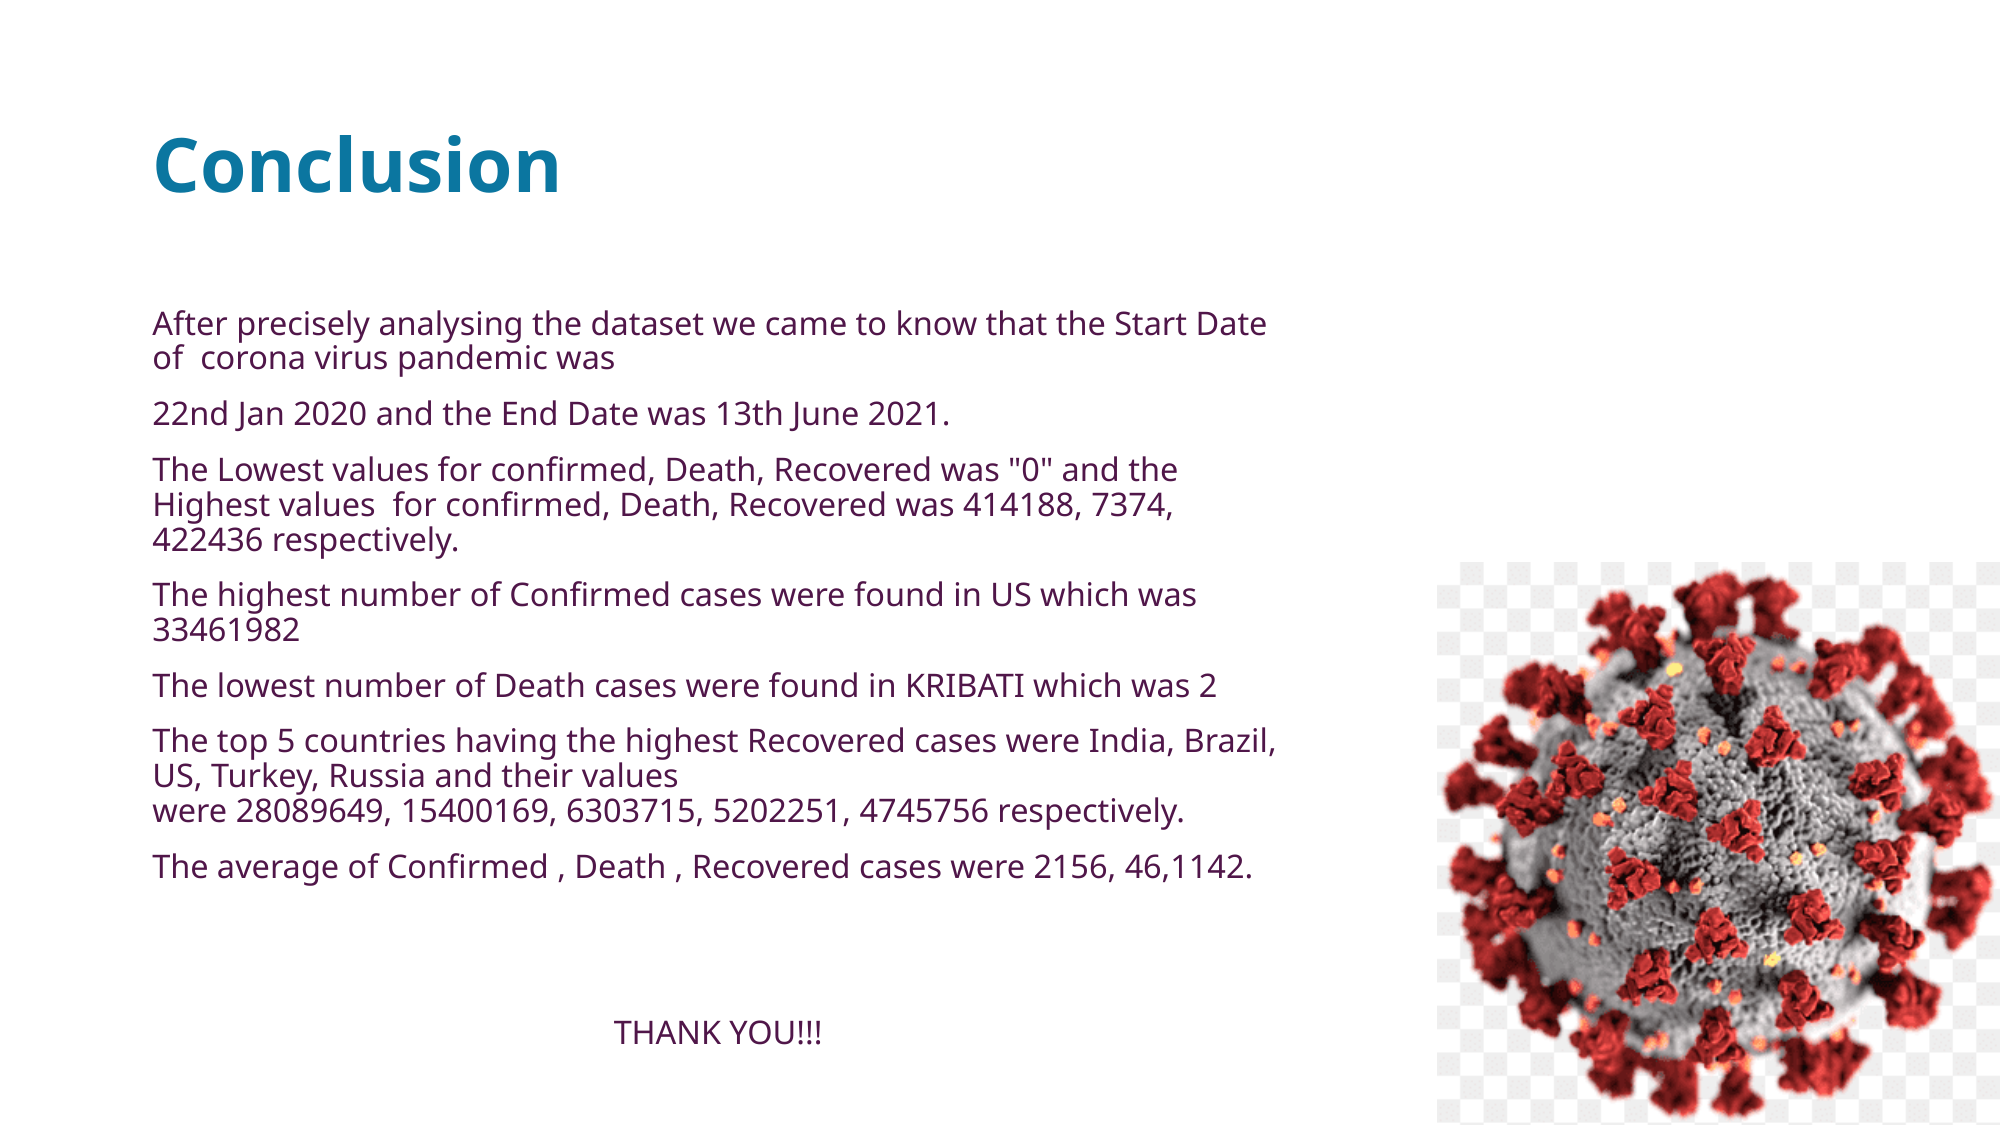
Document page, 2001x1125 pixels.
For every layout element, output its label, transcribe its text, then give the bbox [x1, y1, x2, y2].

title Conclusion [137, 59, 1863, 278]
picture [1436, 562, 2000, 1125]
list After precisely analysing the dataset we came to know that the Start Date of corona virus pandemic was 22nd Jan 2020 and the End Date was 13th June 2021. The Lowest values for confirmed, Death, Recovered was "0" and the Highest values for confirmed, Death, Recovered was 414188, 7374, 422436 respectively. The highest number of Confirmed cases were found in US which was 33461982 The lowest number of Death cases were found in KRIBATI which was 2 The top 5 countries having the highest Recovered cases were India, Brazil, US, Turkey, Russia and their values were 28089649, 15400169, 6303715, 5202251, 4745756 respectively. The average of Confirmed , Death , Recovered cases were 2156, 46,1142. THANK YOU!!! [137, 299, 1300, 1066]
